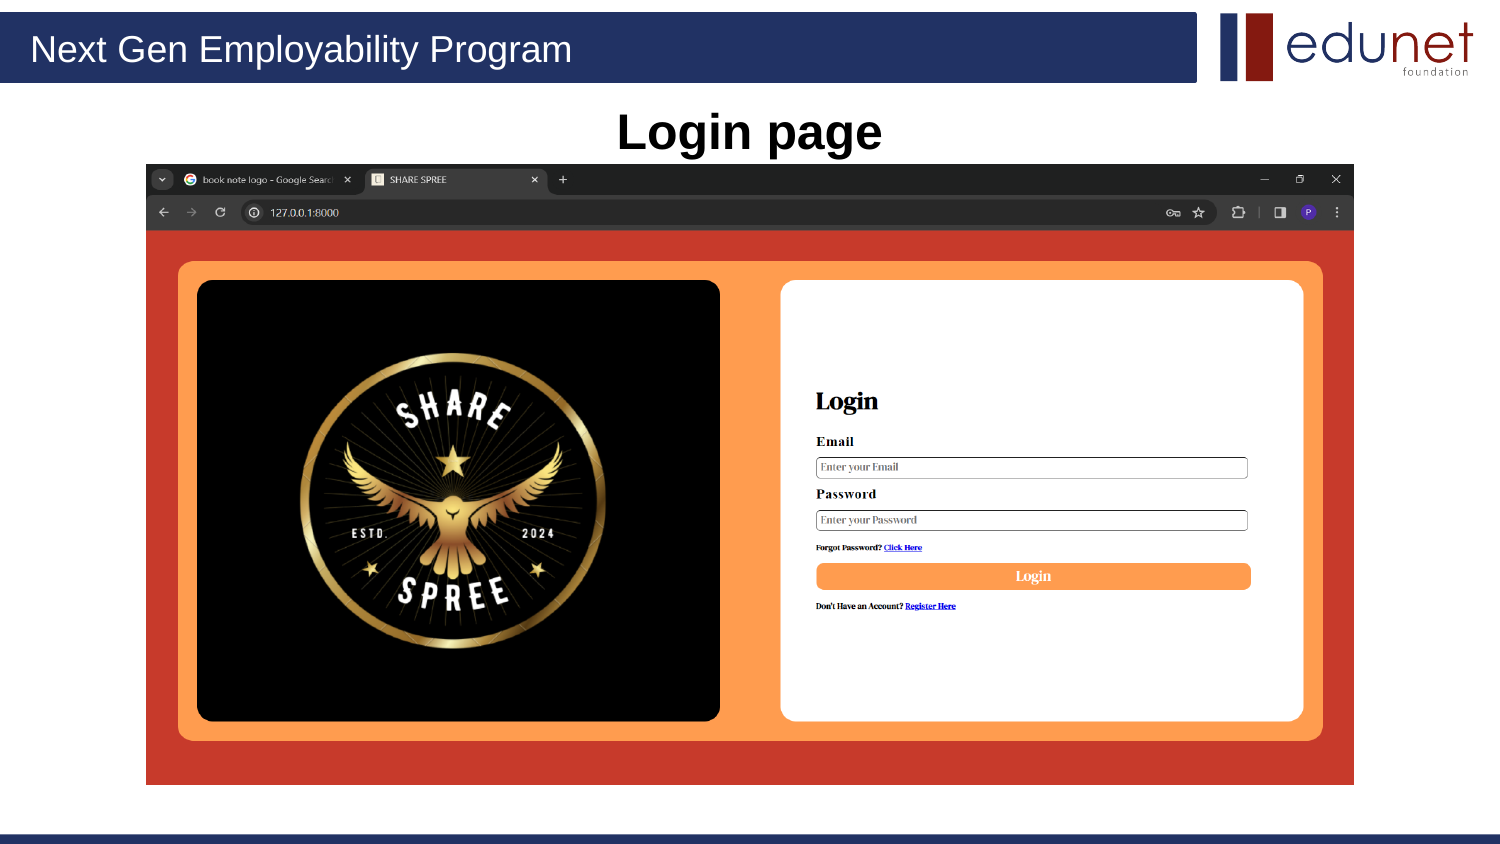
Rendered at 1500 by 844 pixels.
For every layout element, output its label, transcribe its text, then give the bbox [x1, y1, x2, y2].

picture [1279, 14, 1482, 83]
title Login page [25, 100, 1475, 175]
picture [146, 163, 1354, 785]
